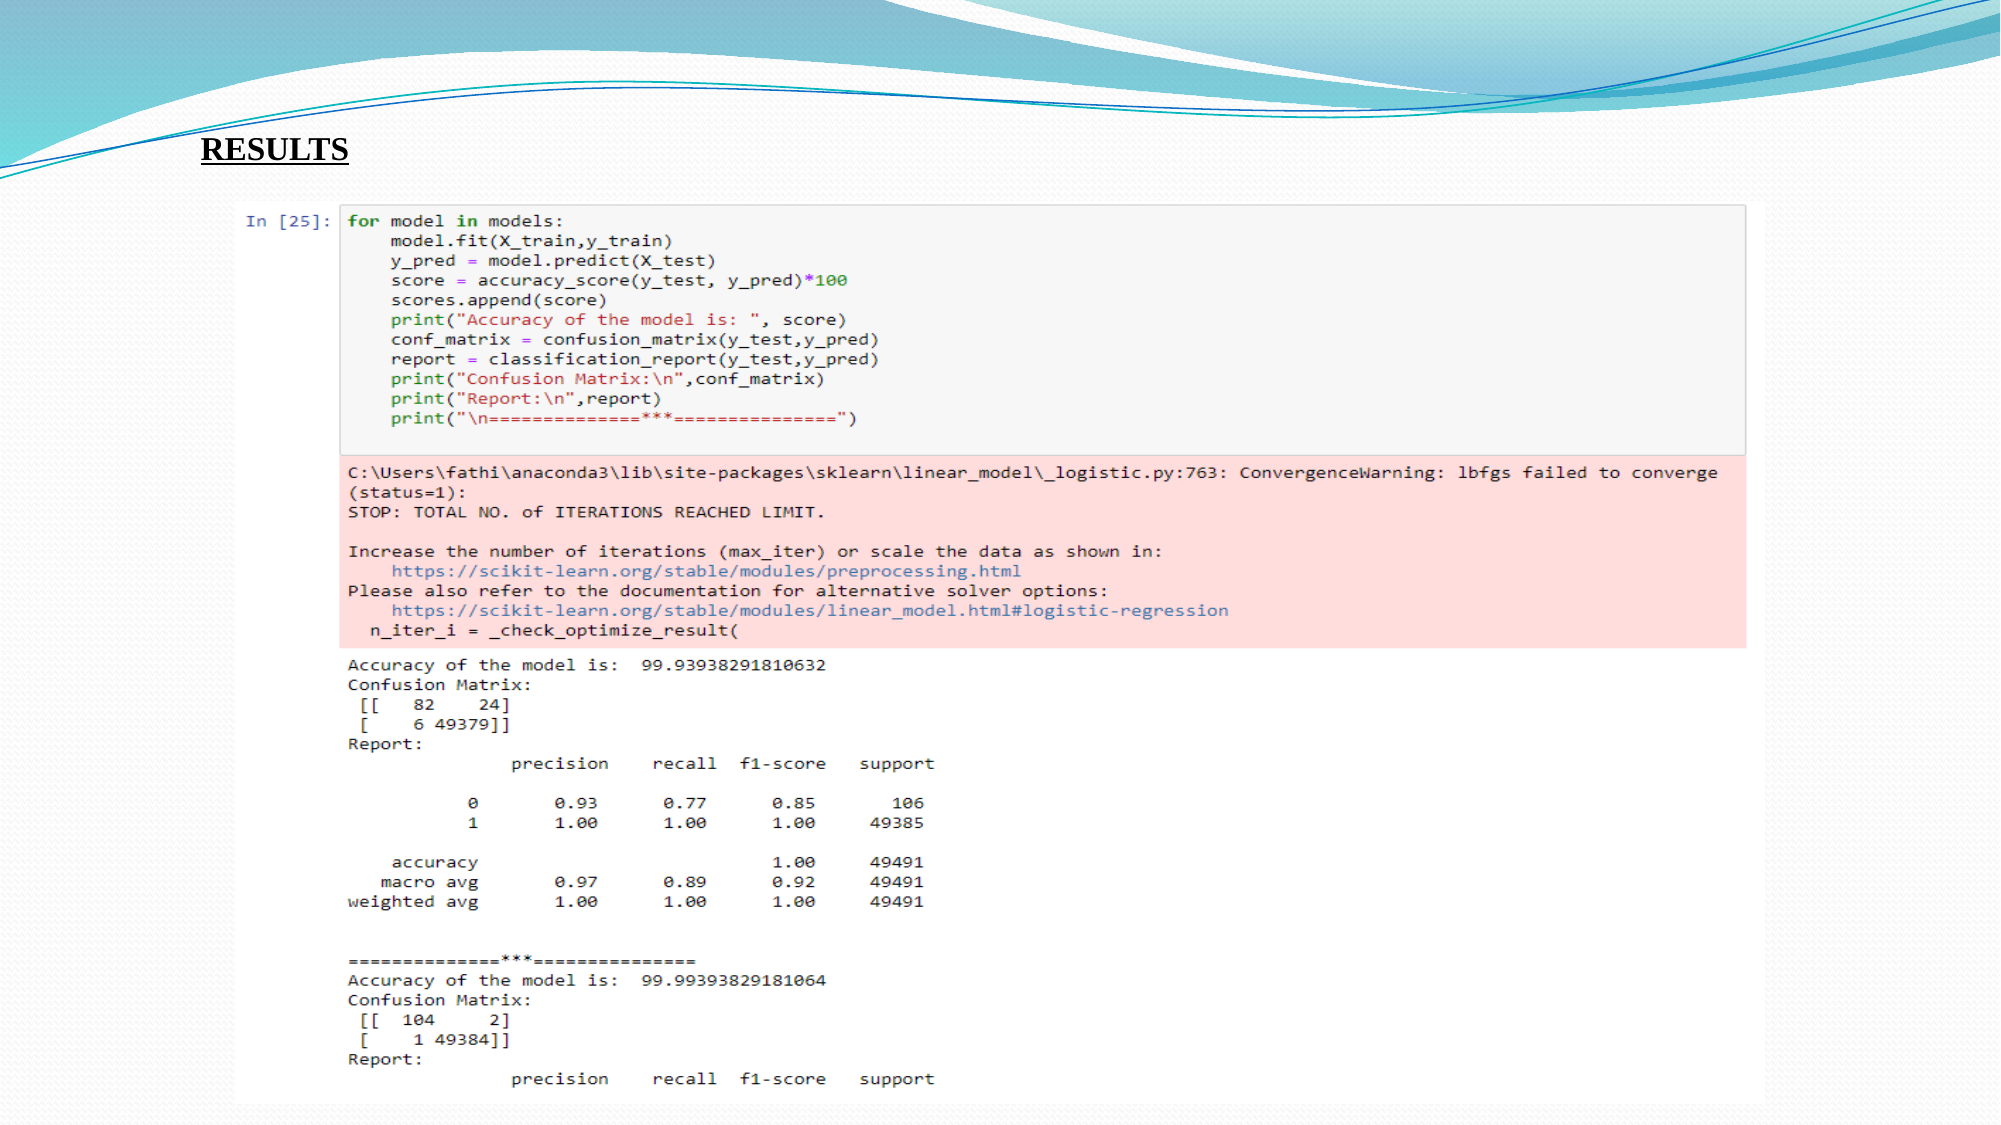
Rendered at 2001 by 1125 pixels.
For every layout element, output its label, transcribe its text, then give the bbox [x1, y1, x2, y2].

table_header User Story ID [229, 203, 235, 335]
picture [235, 201, 1765, 1105]
text_box RESULTS [185, 120, 1958, 335]
table_header User Story ID [1765, 205, 1769, 335]
